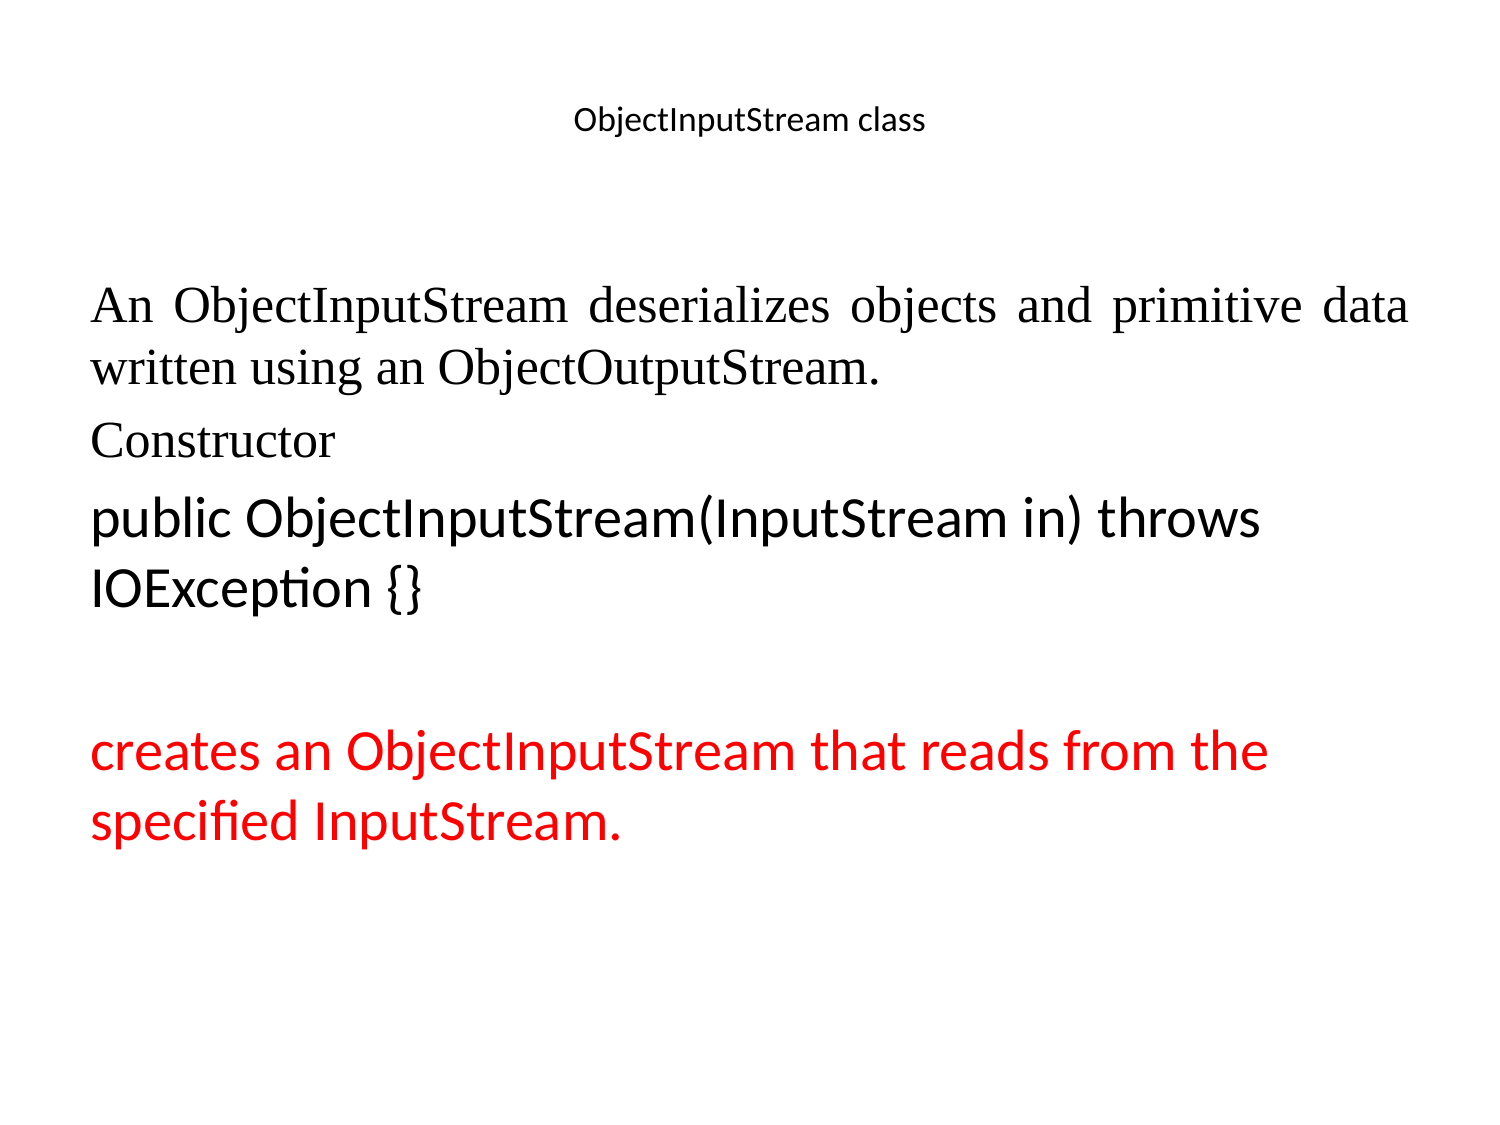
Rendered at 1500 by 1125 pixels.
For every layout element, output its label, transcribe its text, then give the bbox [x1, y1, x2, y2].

list An ObjectInputStream deserializes objects and primitive data written using an ObjectOutputStream. Constructor public ObjectInputStream(InputStream in) throws IOException {} creates an ObjectInputStream that reads from the specified InputStream. [75, 262, 1425, 1005]
title ObjectInputStream class [75, 45, 1425, 233]
